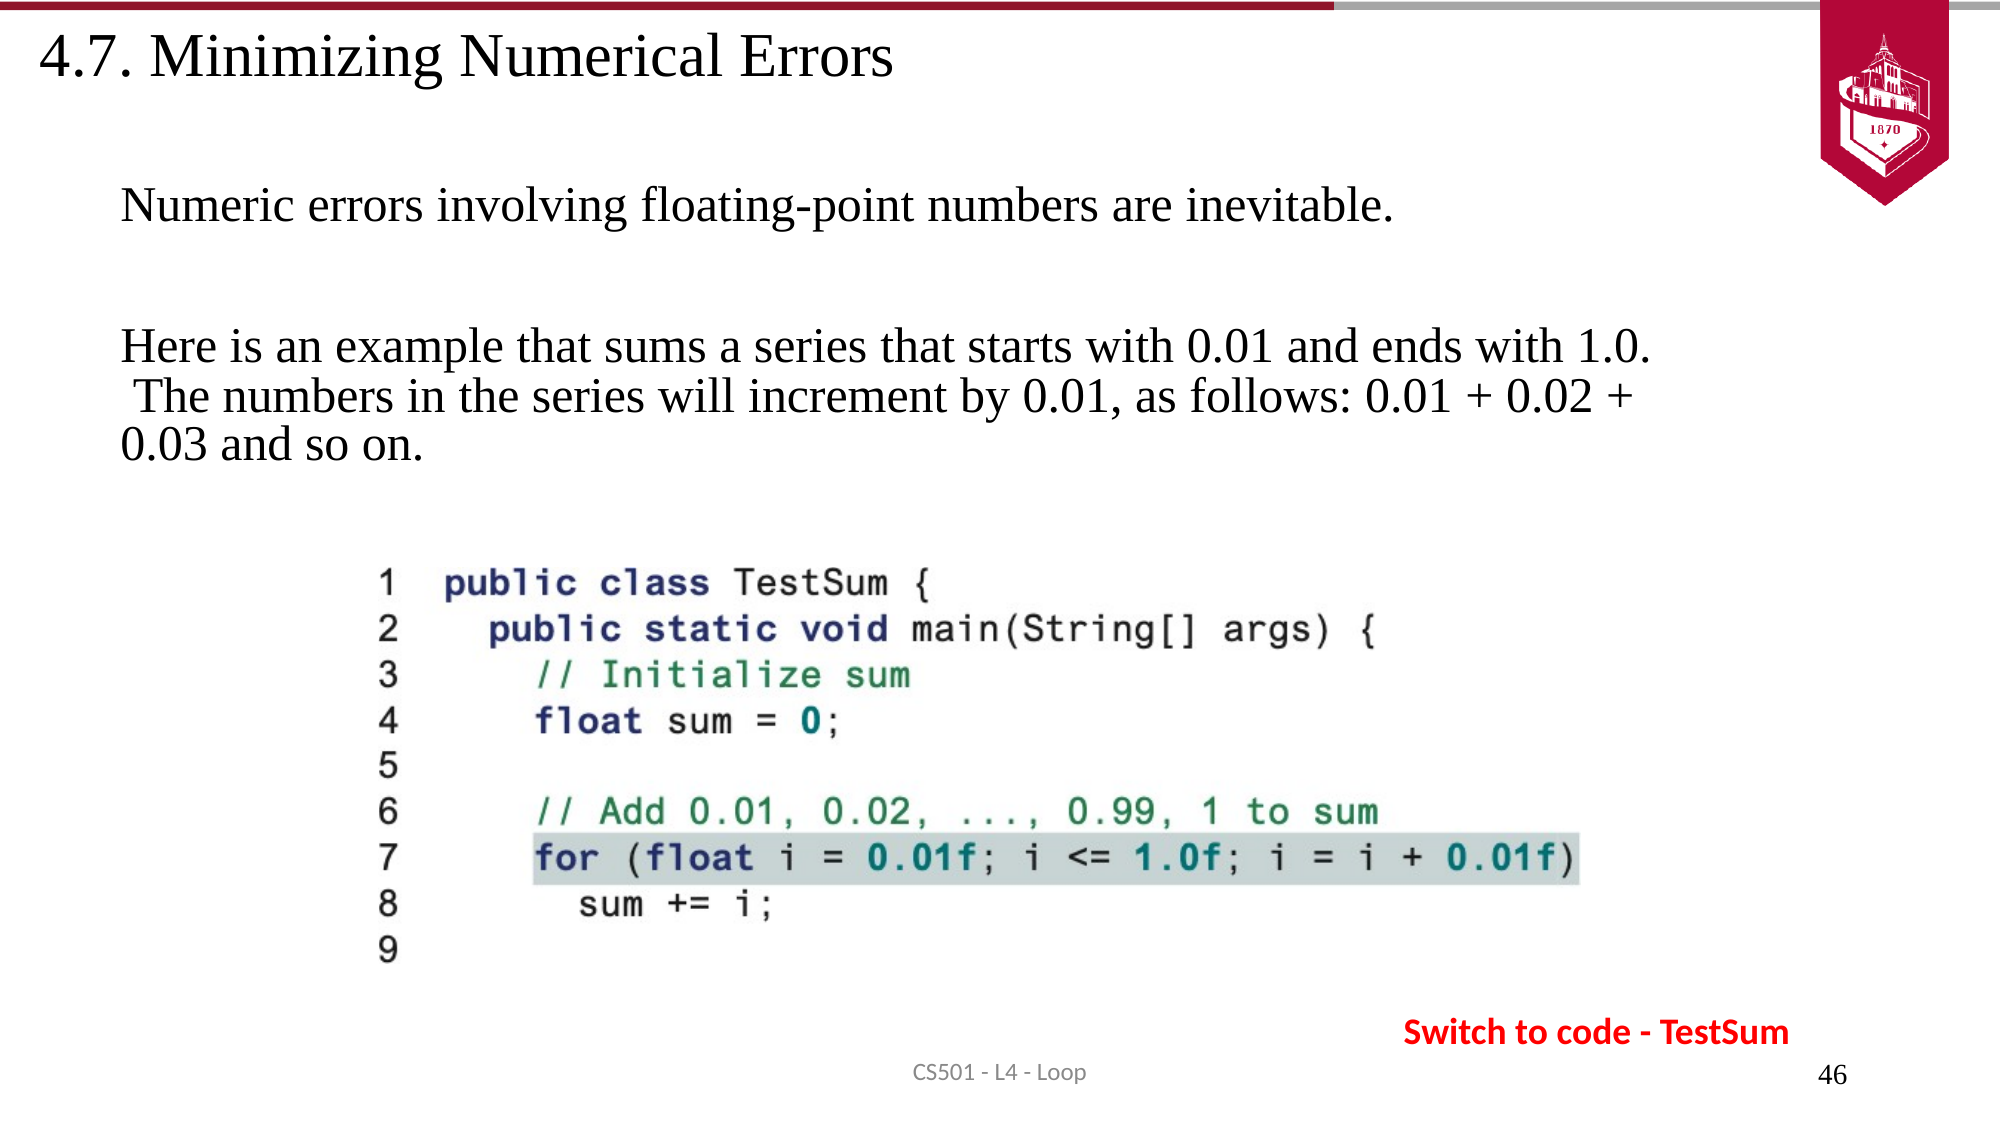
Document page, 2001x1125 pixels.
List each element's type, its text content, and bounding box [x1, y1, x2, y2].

text_box Switch to code - TestSum [1389, 999, 1806, 1060]
slide_number 46 [1811, 1056, 1856, 1125]
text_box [0, 0, 2000, 206]
text_box Numeric errors involving floating-point numbers are inevitable. Here is an example that sums a series that starts with 0.01 and ends with 1.0. The numbers in the series will increment by 0.01, as follows: 0.01 + 0.02 + 0.03 and so on. [118, 217, 1655, 471]
footer CS501 - L4 - Loop [910, 1054, 1090, 1125]
picture [378, 567, 1582, 964]
